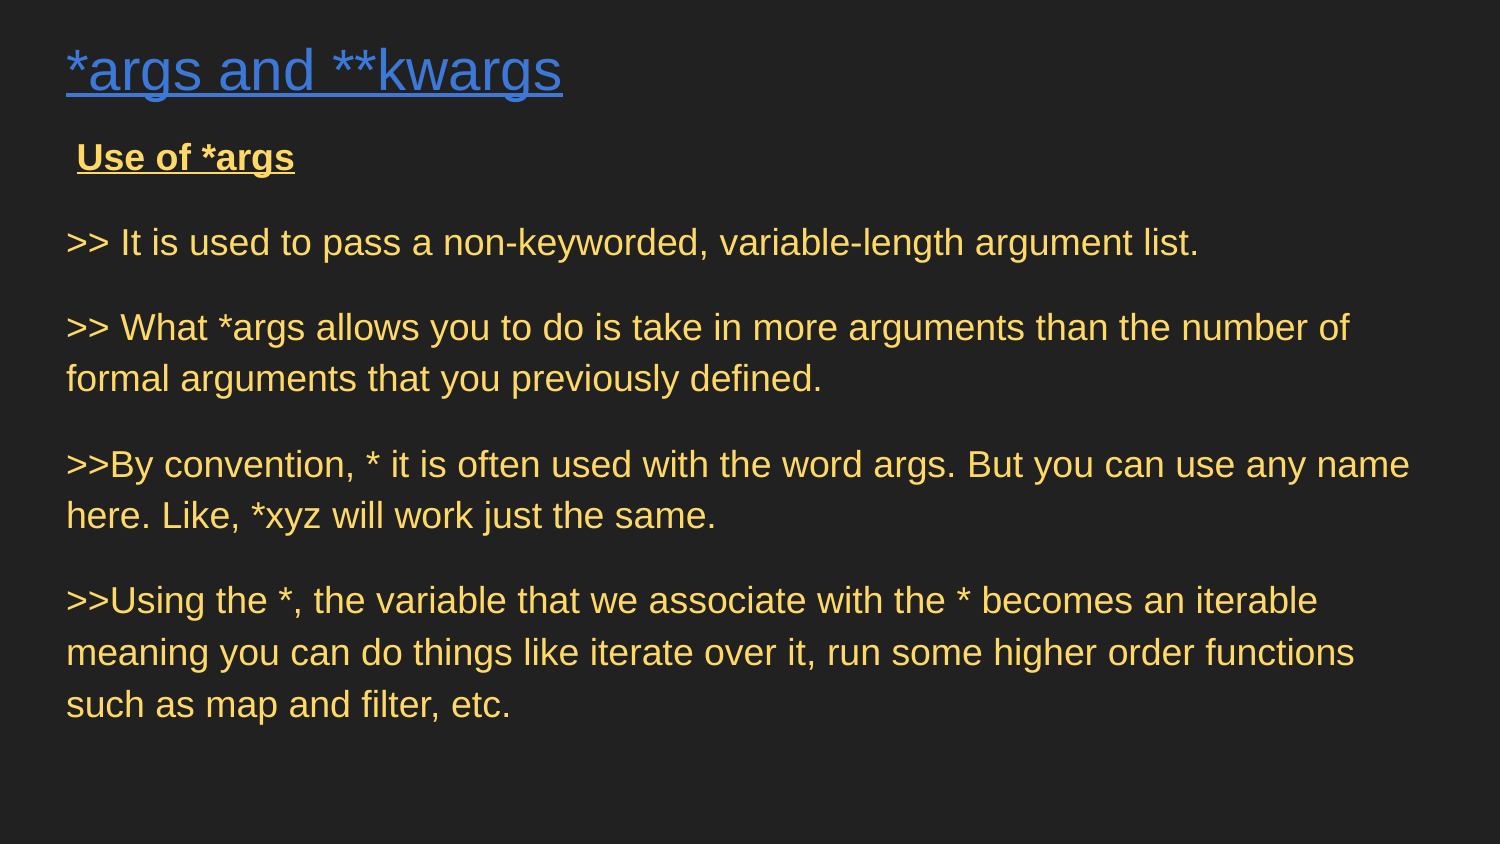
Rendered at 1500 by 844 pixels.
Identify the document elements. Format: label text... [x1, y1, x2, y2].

list Use of *args >> It is used to pass a non-keyworded, variable-length argument list. >> What *args allows you to do is take in more arguments than the number of formal arguments that you previously defined. >>By convention, * it is often used with the word args. But you can use any name here. Like, *xyz will work just the same. >>Using the *, the variable that we associate with the * becomes an iterable meaning you can do things like iterate over it, run some higher order functions such as map and filter, etc. [51, 110, 1449, 801]
title *args and **kwargs [51, 16, 1449, 110]
